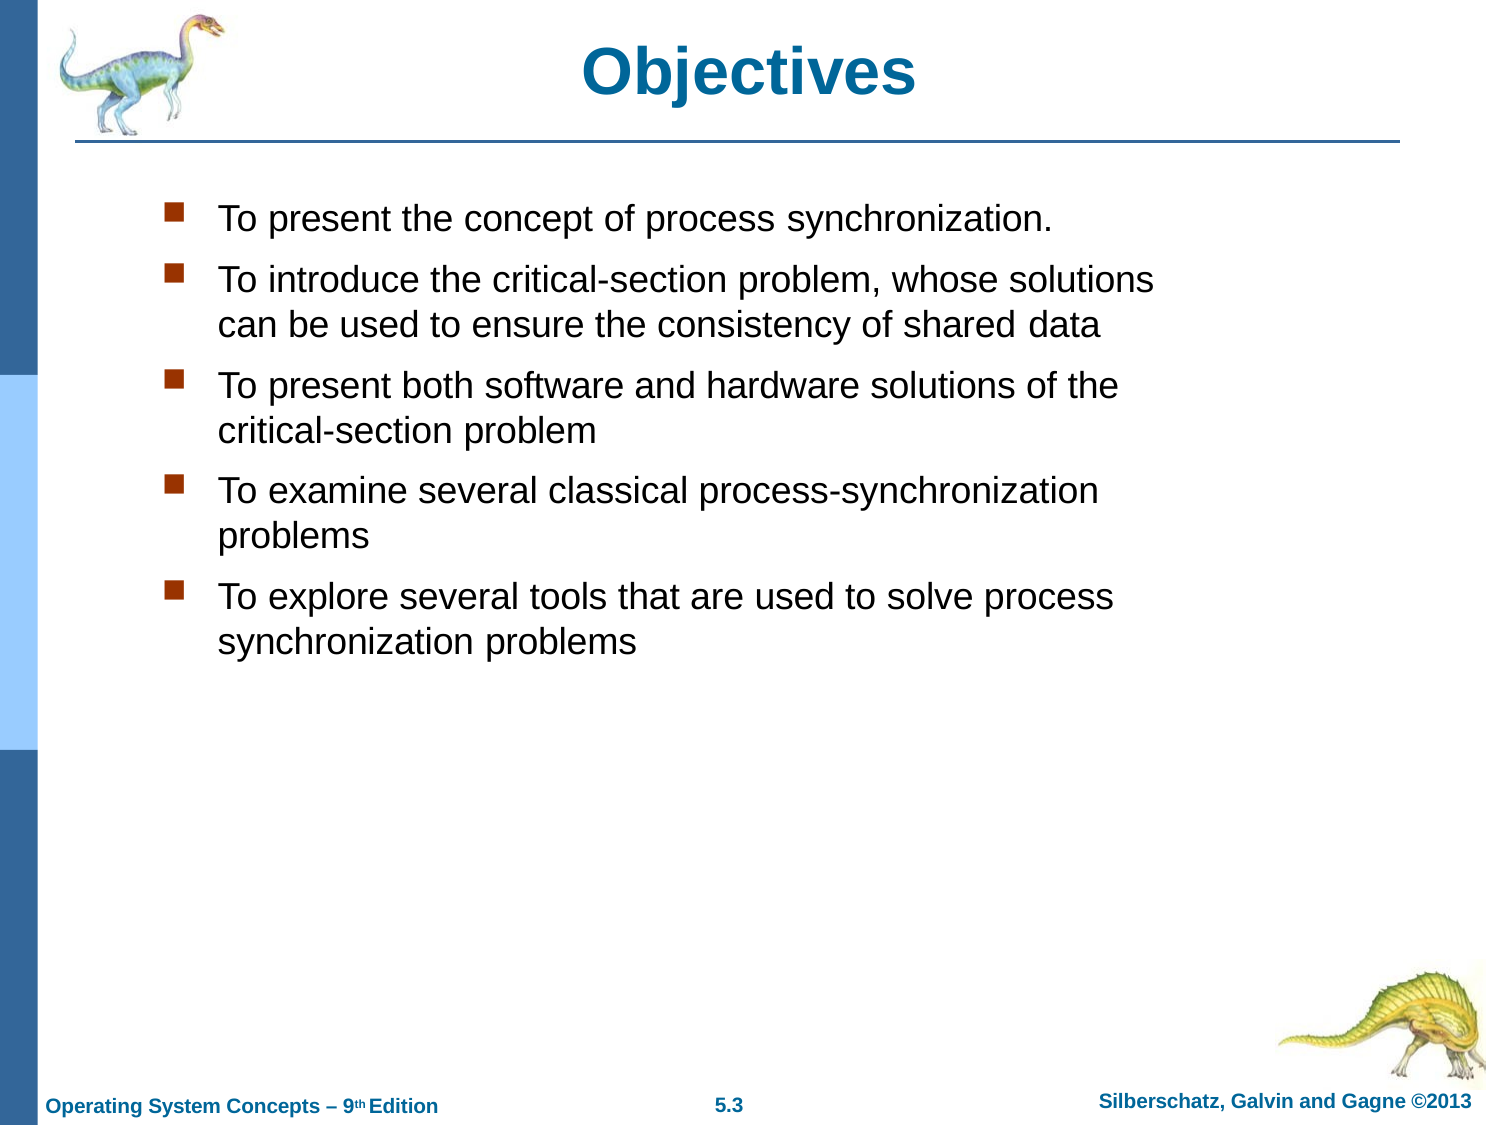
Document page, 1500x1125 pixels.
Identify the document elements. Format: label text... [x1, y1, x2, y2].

picture [1275, 959, 1486, 1090]
text_box To present the concept of process synchronization. To introduce the critical-section problem, whose solutions can be used to ensure the consistency of shared data To present both software and hardware solutions of the critical-section problem To examine several classical process-synchronization problems To explore several tools that are used to solve process synchronization problems [159, 194, 1172, 663]
picture [46, 0, 243, 149]
slide_number 5.10 [712, 1093, 760, 1125]
title Objectives [579, 28, 921, 194]
slide_number Silberschatz, Galvin and Gagne ©2013 [1096, 1089, 1478, 1125]
footer Operating System Concepts – 9th Edition [43, 1094, 450, 1125]
